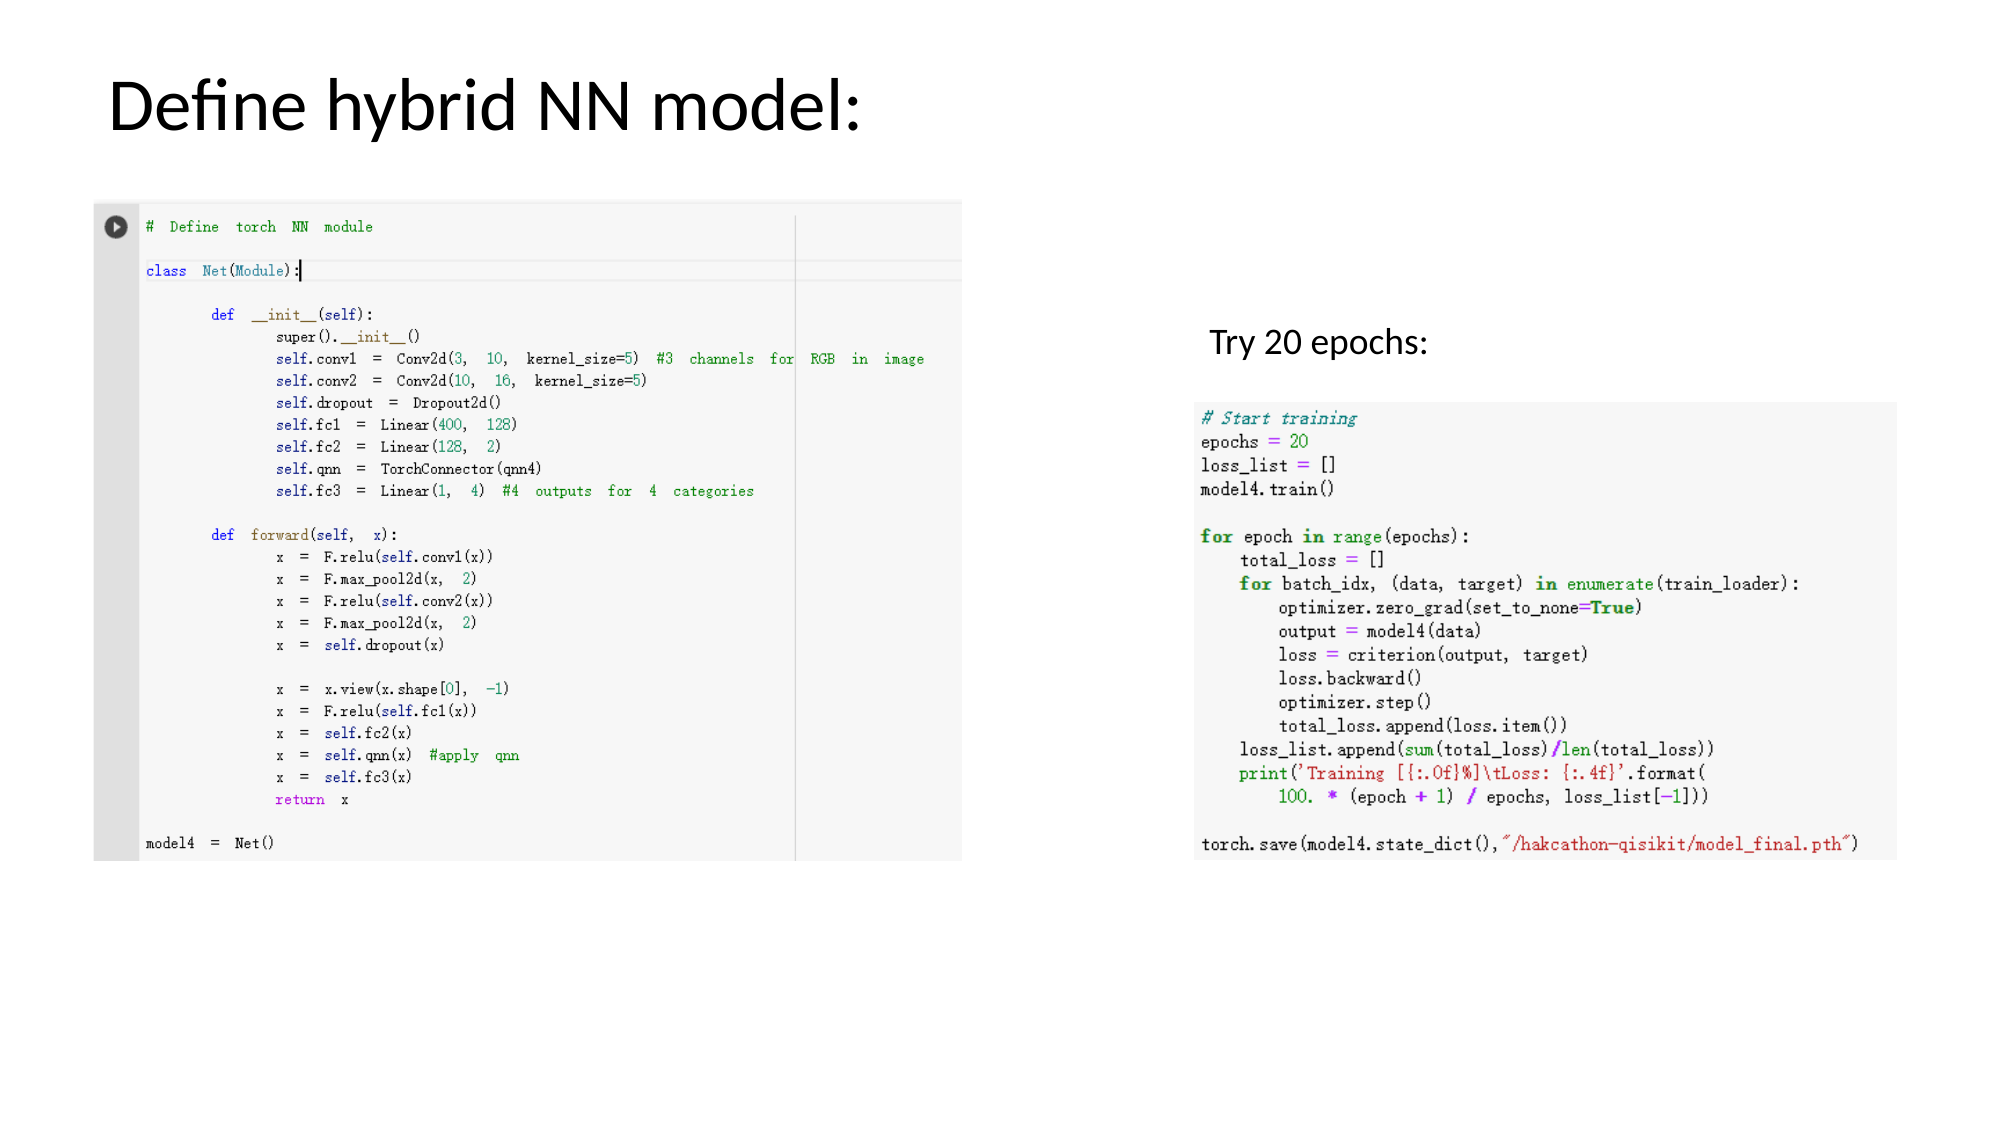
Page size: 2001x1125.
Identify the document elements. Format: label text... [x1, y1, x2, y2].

text_box Try 20 epochs: [1194, 309, 1645, 370]
picture [1194, 402, 1897, 860]
text_box Define hybrid NN model: [93, 48, 887, 154]
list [93, 199, 962, 861]
